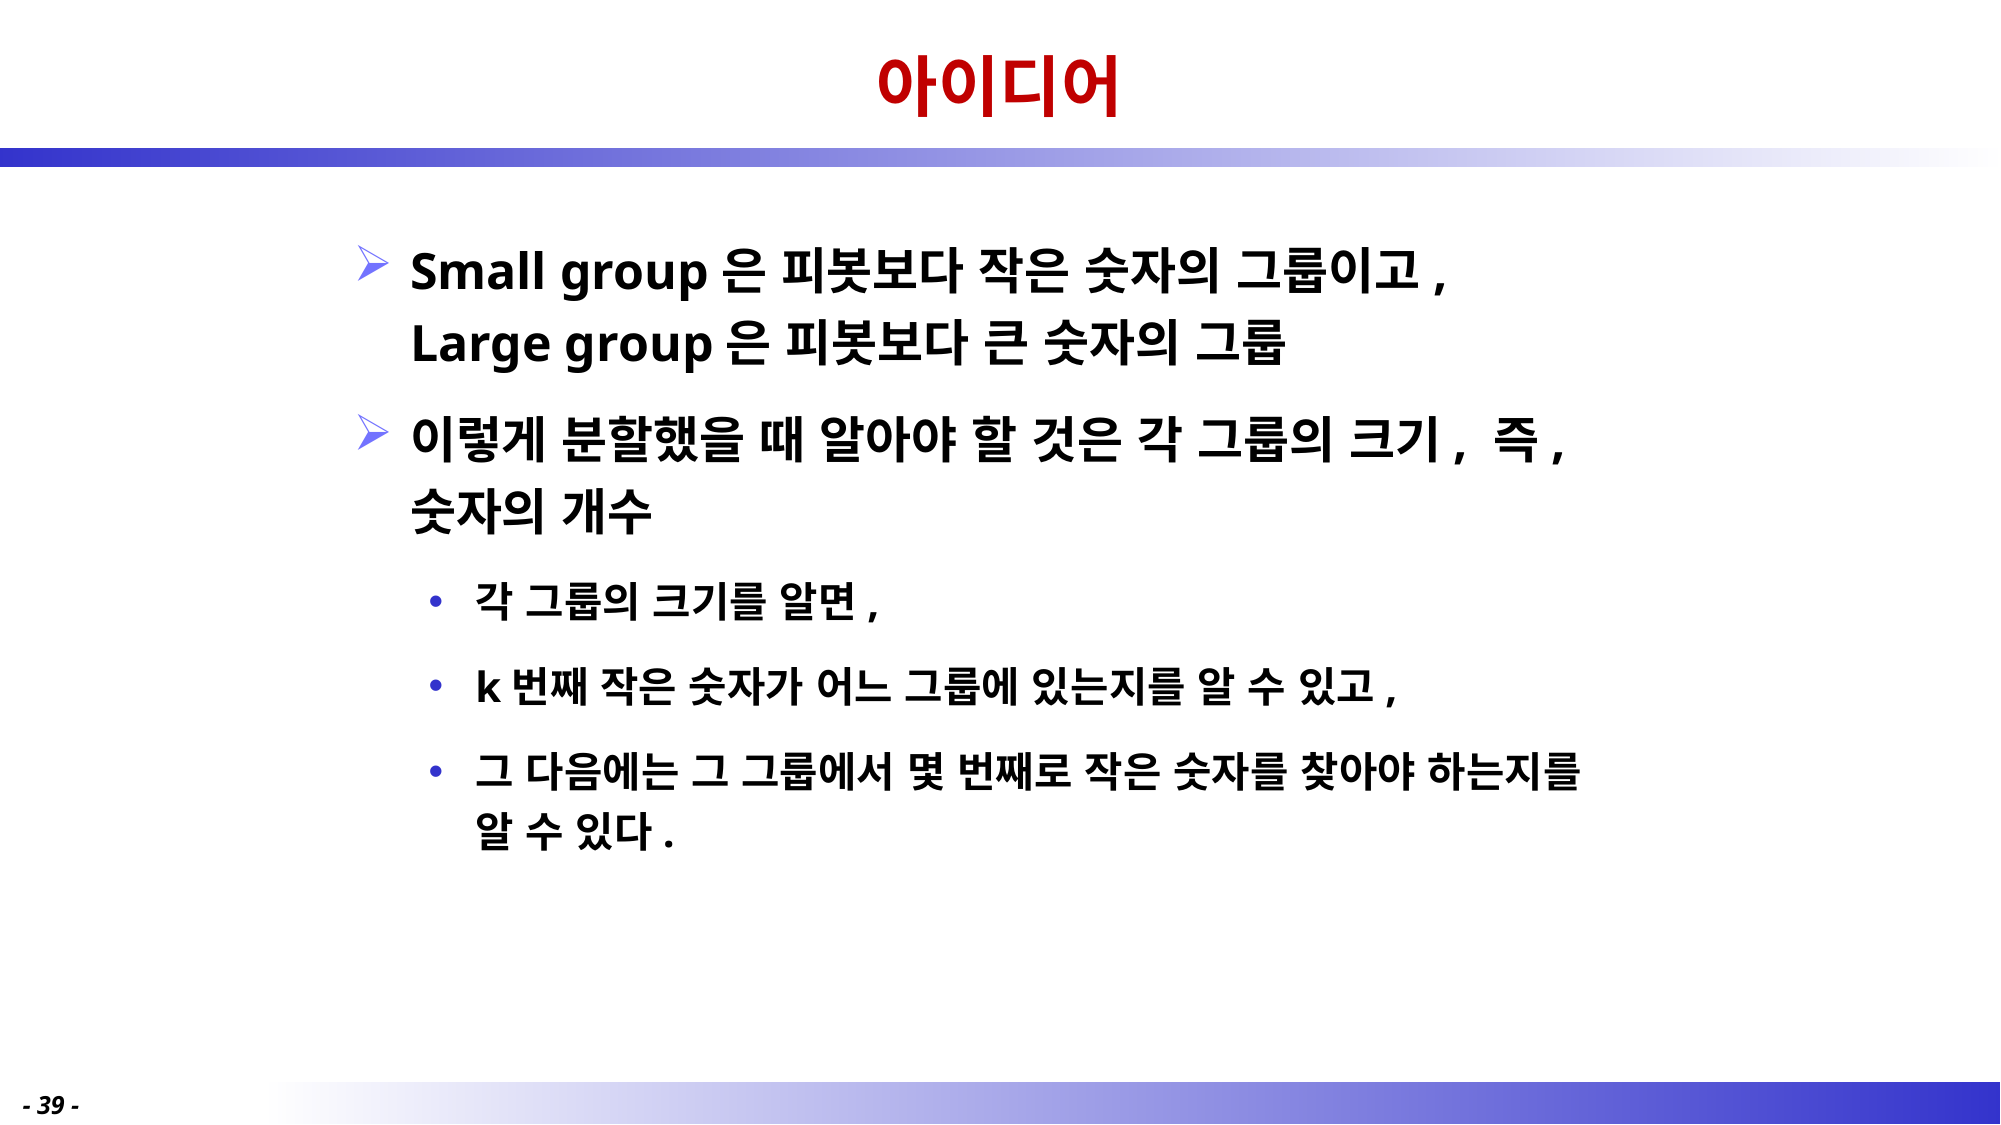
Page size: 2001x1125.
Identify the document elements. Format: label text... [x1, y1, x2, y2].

title 아이디어 [150, 7, 1850, 163]
list Small group은 피봇보다 작은 숫자의 그룹이고, Large group은 피봇보다 큰 숫자의 그룹 이렇게 분할했을 때 알아야 할 것은 각 그룹의 크기, 즉, 숫자의 개수 각 그룹의 크기를 알면, k번째 작은 숫자가 어느 그룹에 있는지를 알 수 있고, 그 다음에는 그 그룹에서 몇 번째로 작은 숫자를 찾아야 하는지를 알 수 있다. [338, 220, 1614, 1083]
slide_number - 39 - [7, 1082, 150, 1118]
